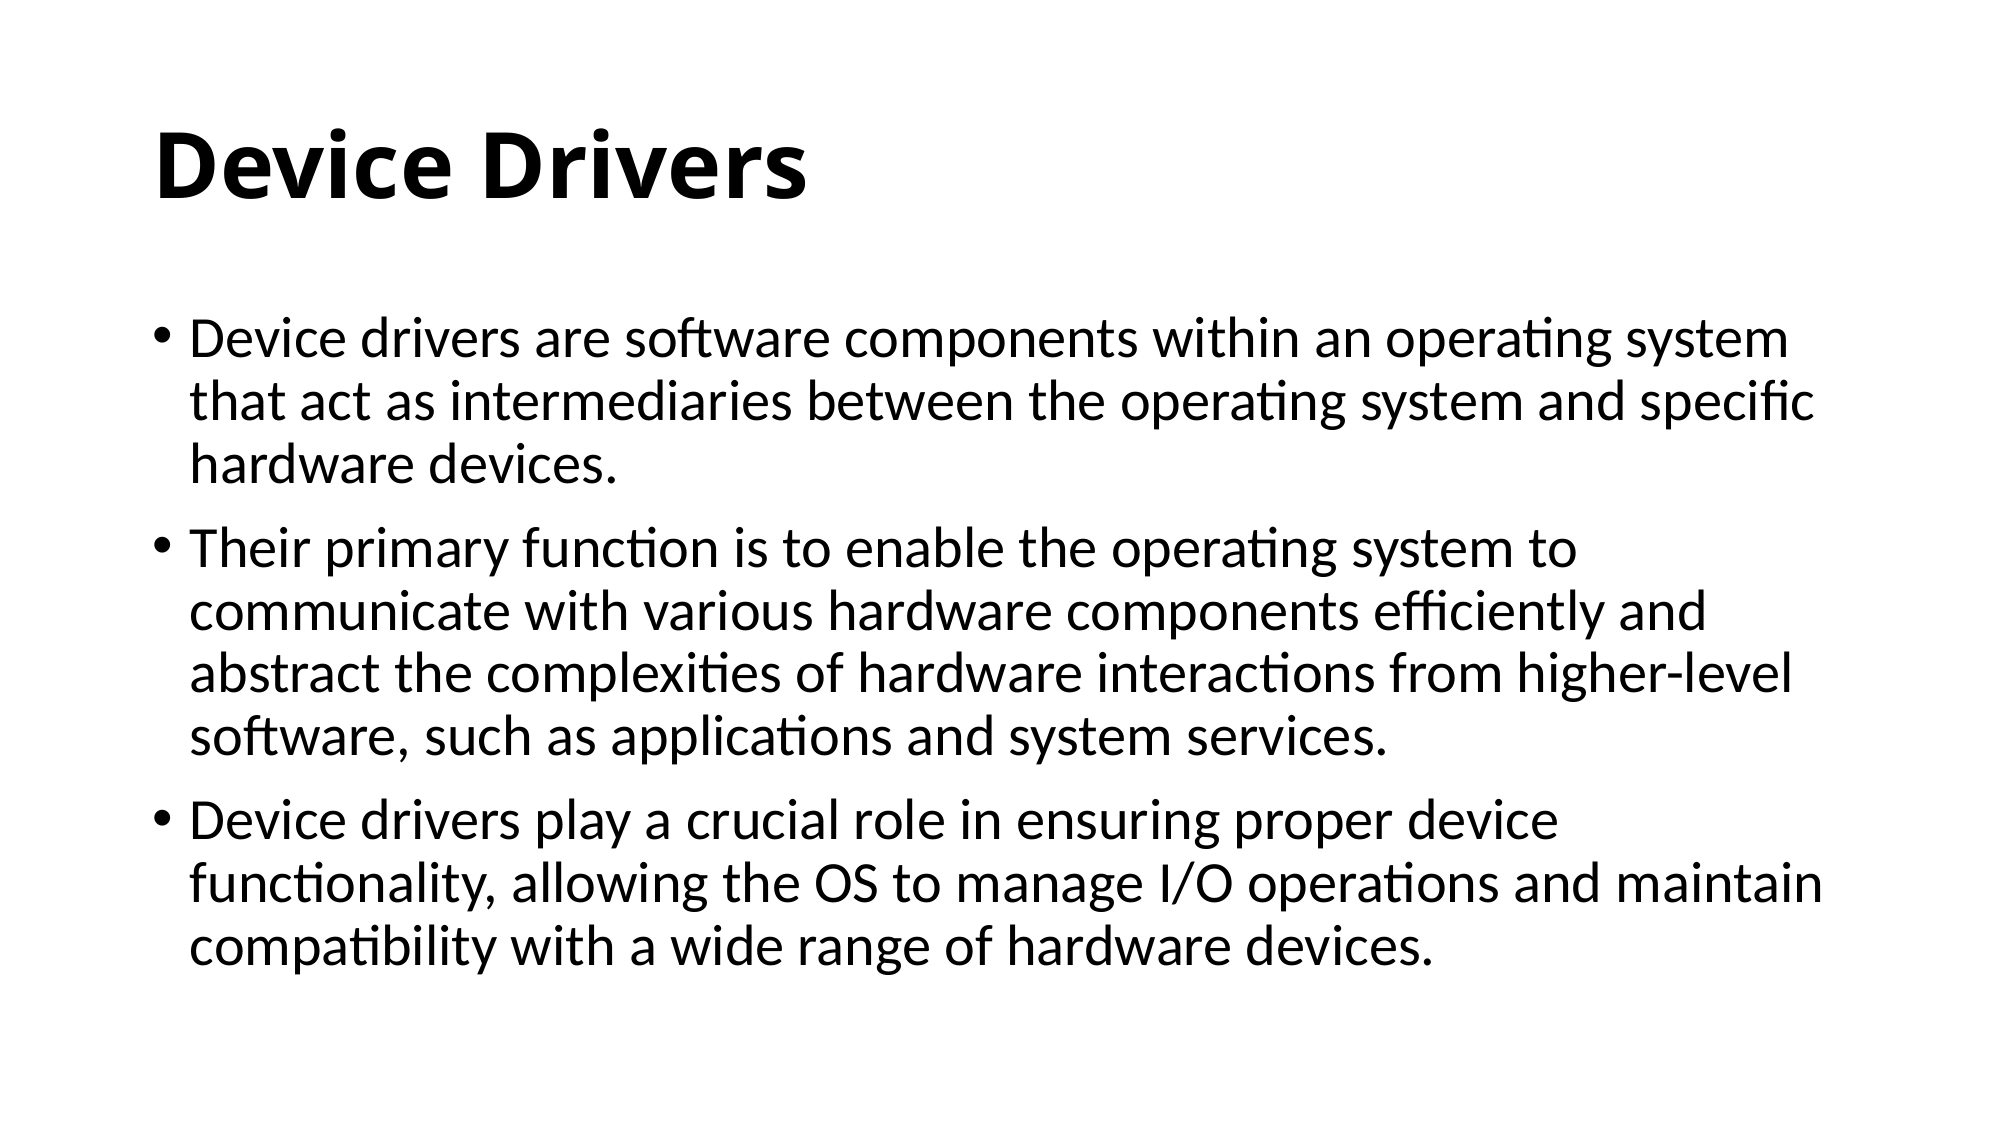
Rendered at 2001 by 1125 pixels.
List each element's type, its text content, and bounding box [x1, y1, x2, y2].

list Device drivers are software components within an operating system that act as intermediaries between the operating system and specific hardware devices. Their primary function is to enable the operating system to communicate with various hardware components efficiently and abstract the complexities of hardware interactions from higher-level software, such as applications and system services. Device drivers play a crucial role in ensuring proper device functionality, allowing the OS to manage I/O operations and maintain compatibility with a wide range of hardware devices. [137, 299, 1863, 1014]
title Device Drivers [137, 59, 1863, 278]
